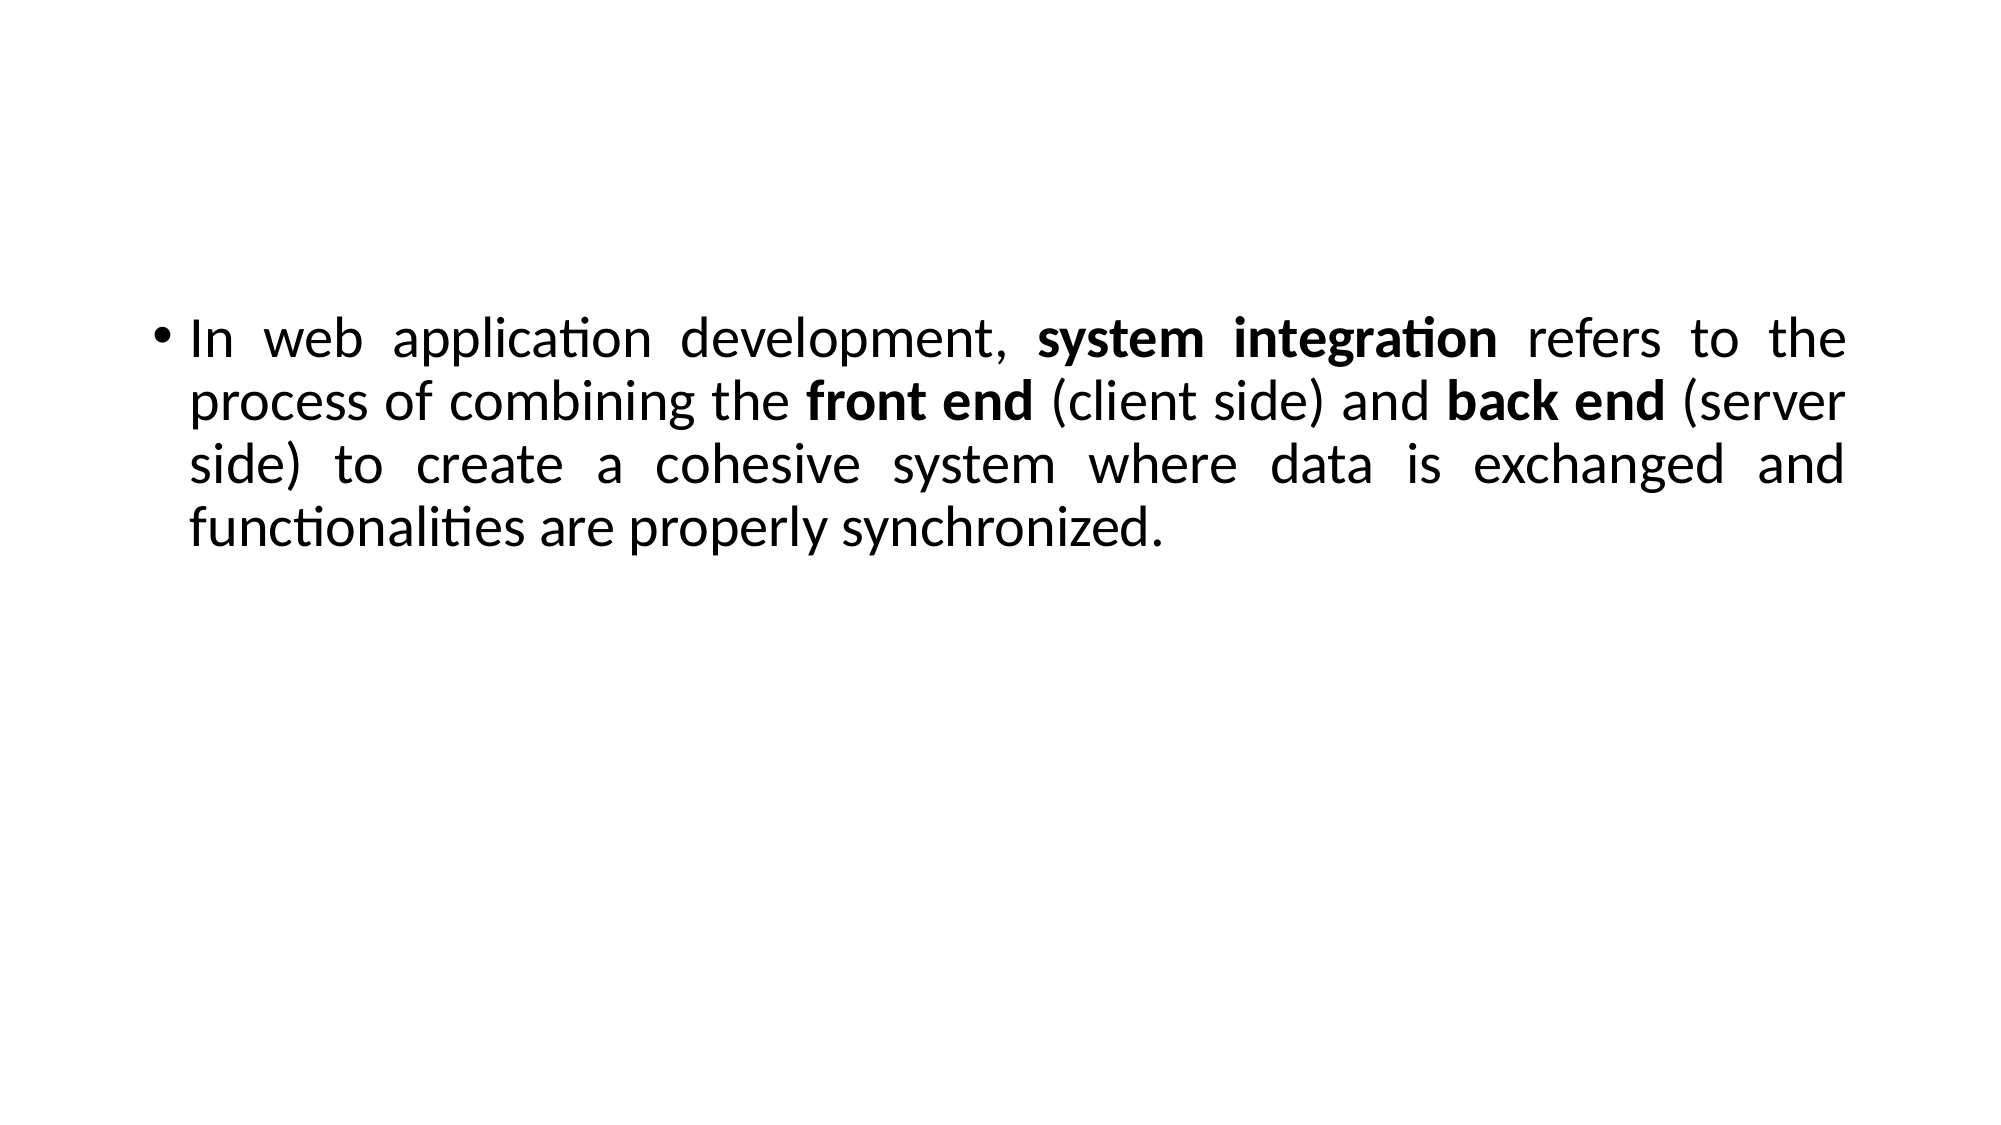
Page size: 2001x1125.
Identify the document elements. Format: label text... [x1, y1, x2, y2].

list In web application development, system integration refers to the process of combining the front end (client side) and back end (server side) to create a cohesive system where data is exchanged and functionalities are properly synchronized. [137, 299, 1863, 1014]
